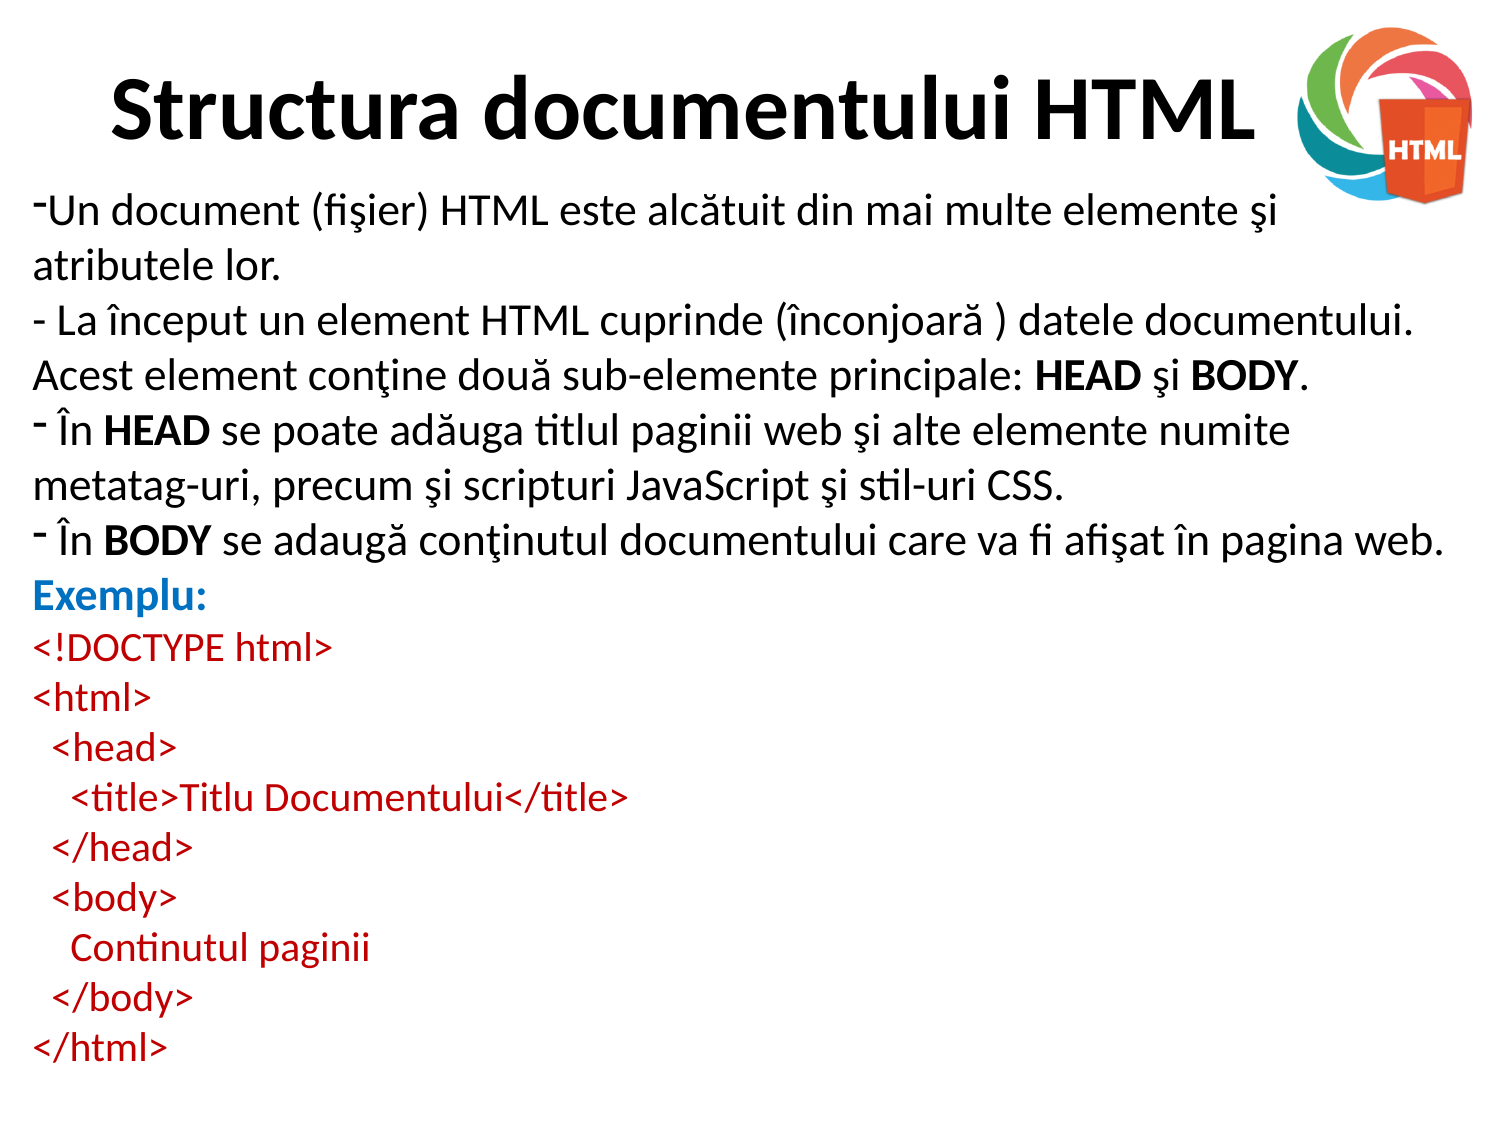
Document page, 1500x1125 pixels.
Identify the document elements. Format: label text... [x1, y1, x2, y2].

picture [1269, 0, 1500, 231]
title Structura documentului HTML [75, 8, 1264, 172]
text_box Un document (fişier) HTML este alcătuit din mai multe elemente şi atributele lor. - La început un element HTML cuprinde (înconjoară ) datele documentului. Acest element conţine două sub-elemente principale: HEAD şi BODY. În HEAD se poate adăuga titlul paginii web şi alte elemente numite metatag-uri, precum şi scripturi JavaScript şi stil-uri CSS. În BODY se adaugă conţinutul documentului care va fi afişat în pagina web. Exemplu: <!DOCTYPE html> <html> <head> <title>Titlu Documentului</title> </head> <body> Continutul paginii </body> </html> [17, 172, 1483, 1078]
